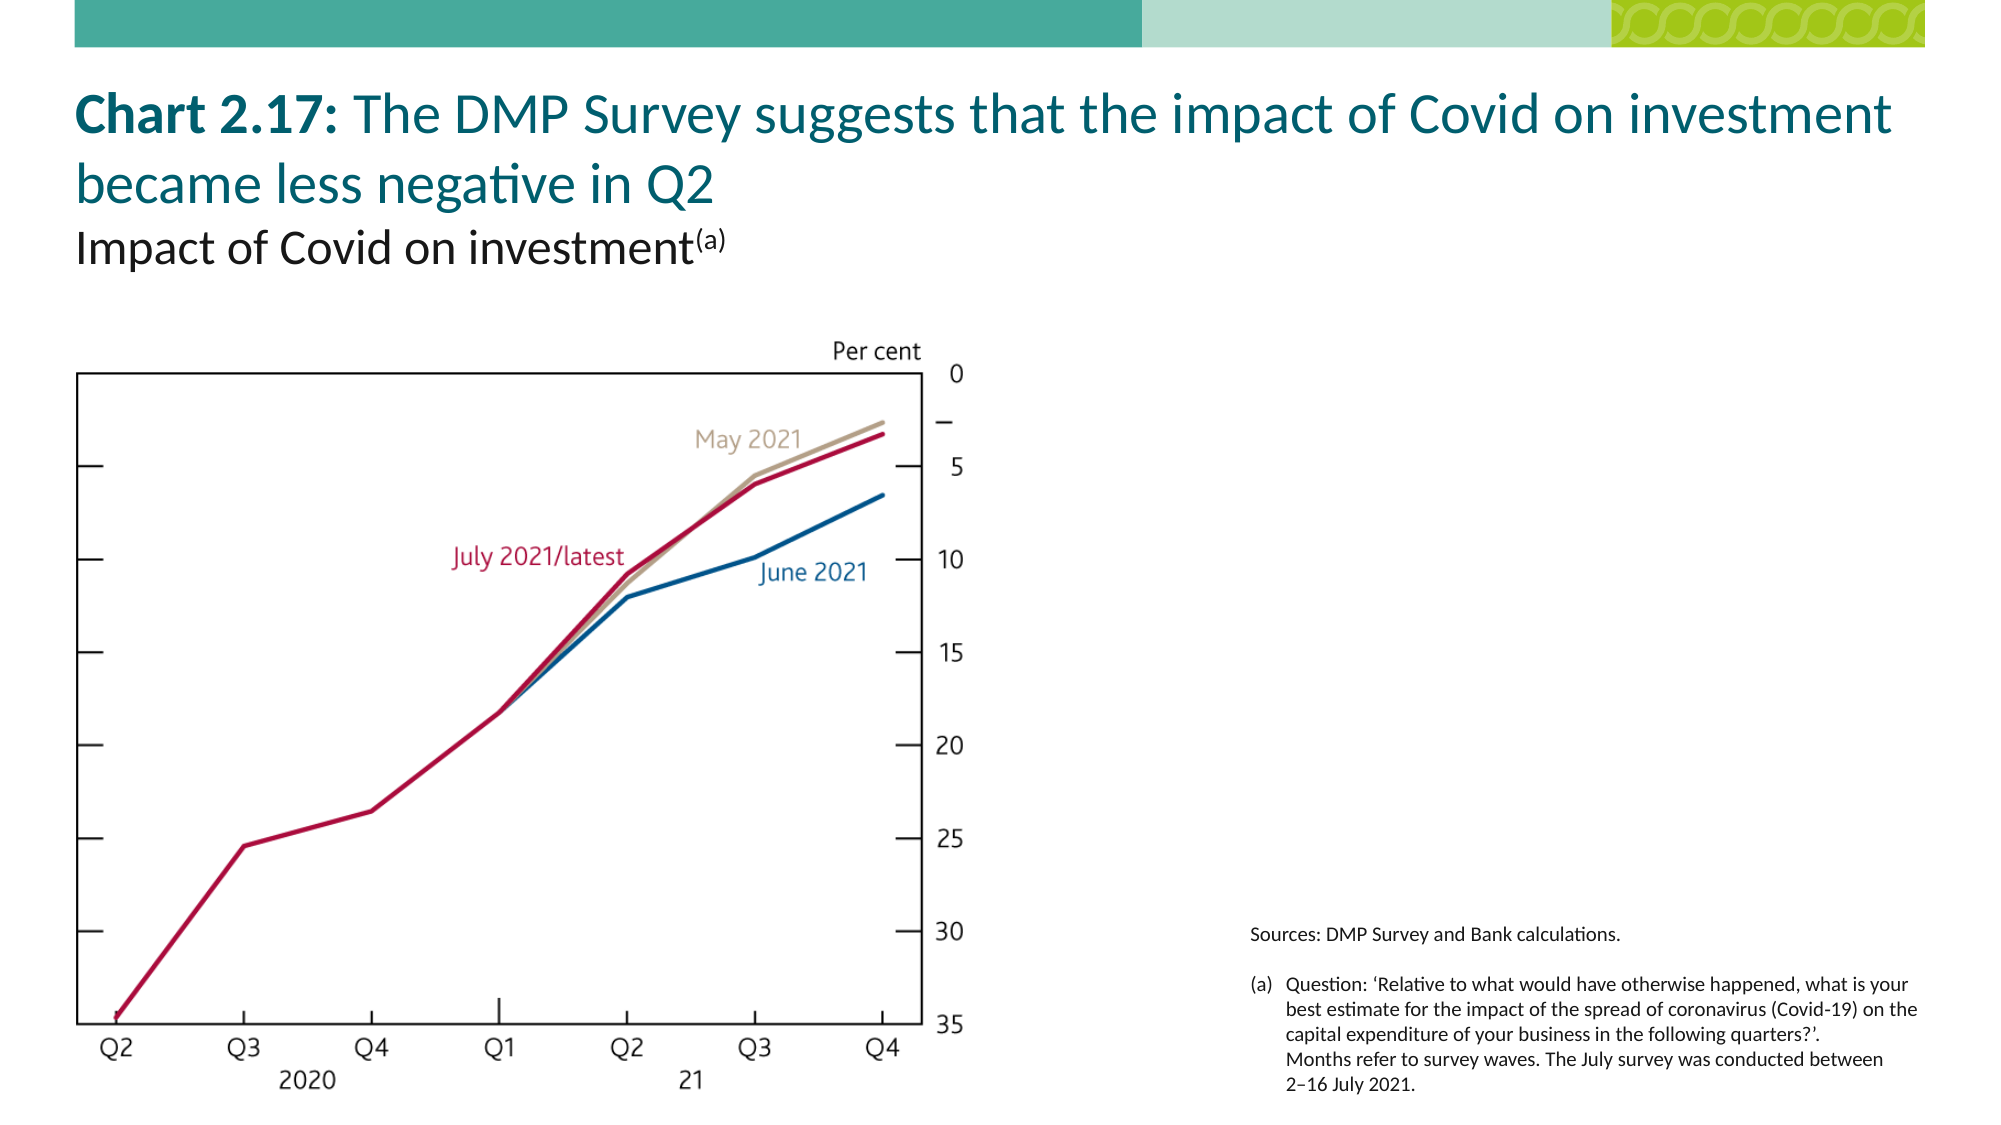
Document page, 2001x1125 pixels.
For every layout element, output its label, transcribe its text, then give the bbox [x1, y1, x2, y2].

list Chart 2.17: The DMP Survey suggests that the impact of Covid on investment became less negative in Q2 Impact of Covid on investment(a) [75, 75, 1925, 225]
picture [74, 336, 965, 1096]
list Sources: DMP Survey and Bank calculations. (a) Question: ‘Relative to what would have otherwise happened, what is your best estimate for the impact of the spread of coronavirus (Covid‑19) on the capital expenditure of your business in the following quarters?’. Months refer to survey waves. The July survey was conducted between 2–16 July 2021. [1250, 287, 1925, 1125]
